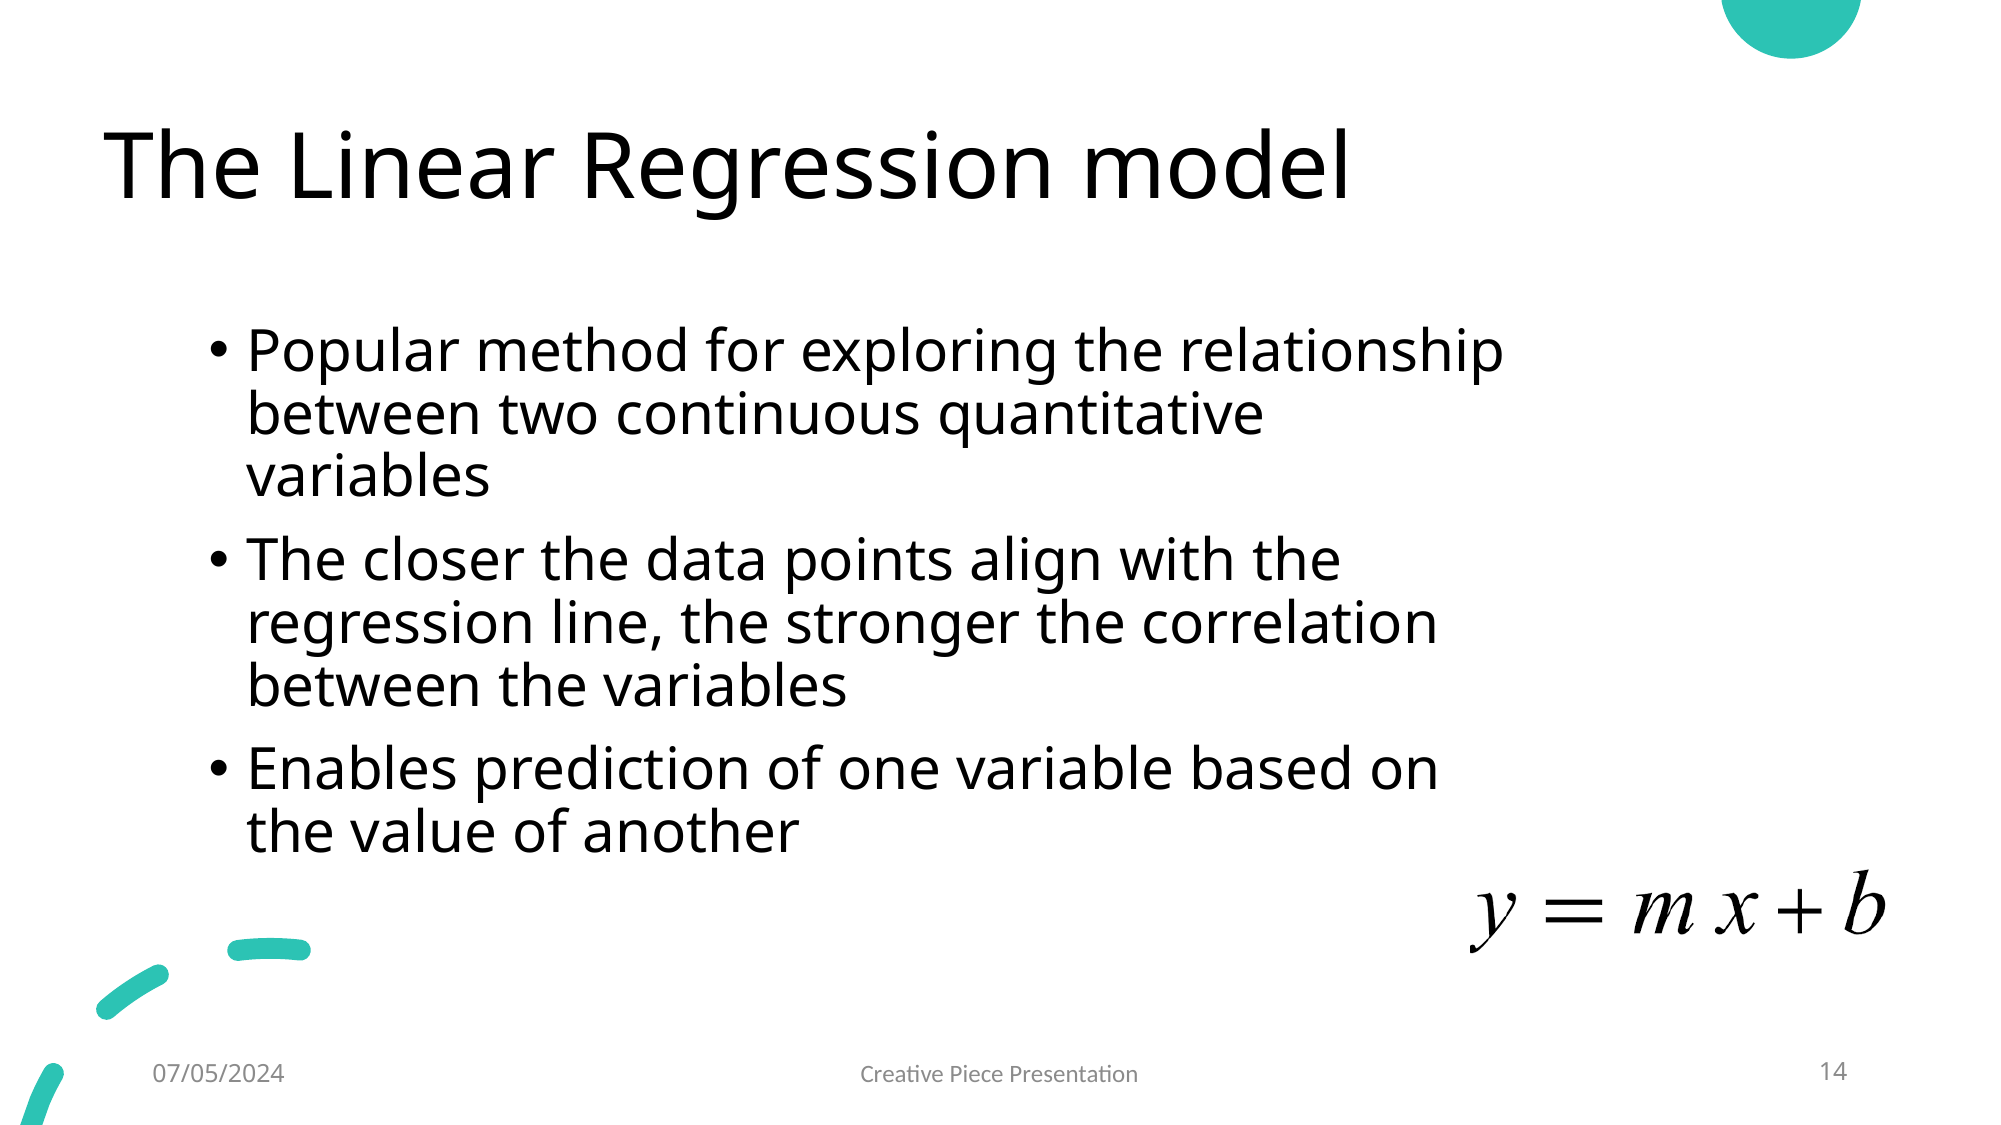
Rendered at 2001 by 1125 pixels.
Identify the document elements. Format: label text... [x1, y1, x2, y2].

list Popular method for exploring the relationship between two continuous quantitative variables The closer the data points align with the regression line, the stronger the correlation between the variables Enables prediction of one variable based on the value of another [193, 313, 1537, 879]
picture [1470, 851, 1890, 960]
slide_number 14 [1412, 1042, 1863, 1103]
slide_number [137, 1042, 588, 1103]
footer Creative Piece Presentation [662, 1042, 1338, 1103]
title The Linear Regression model [88, 59, 1814, 278]
